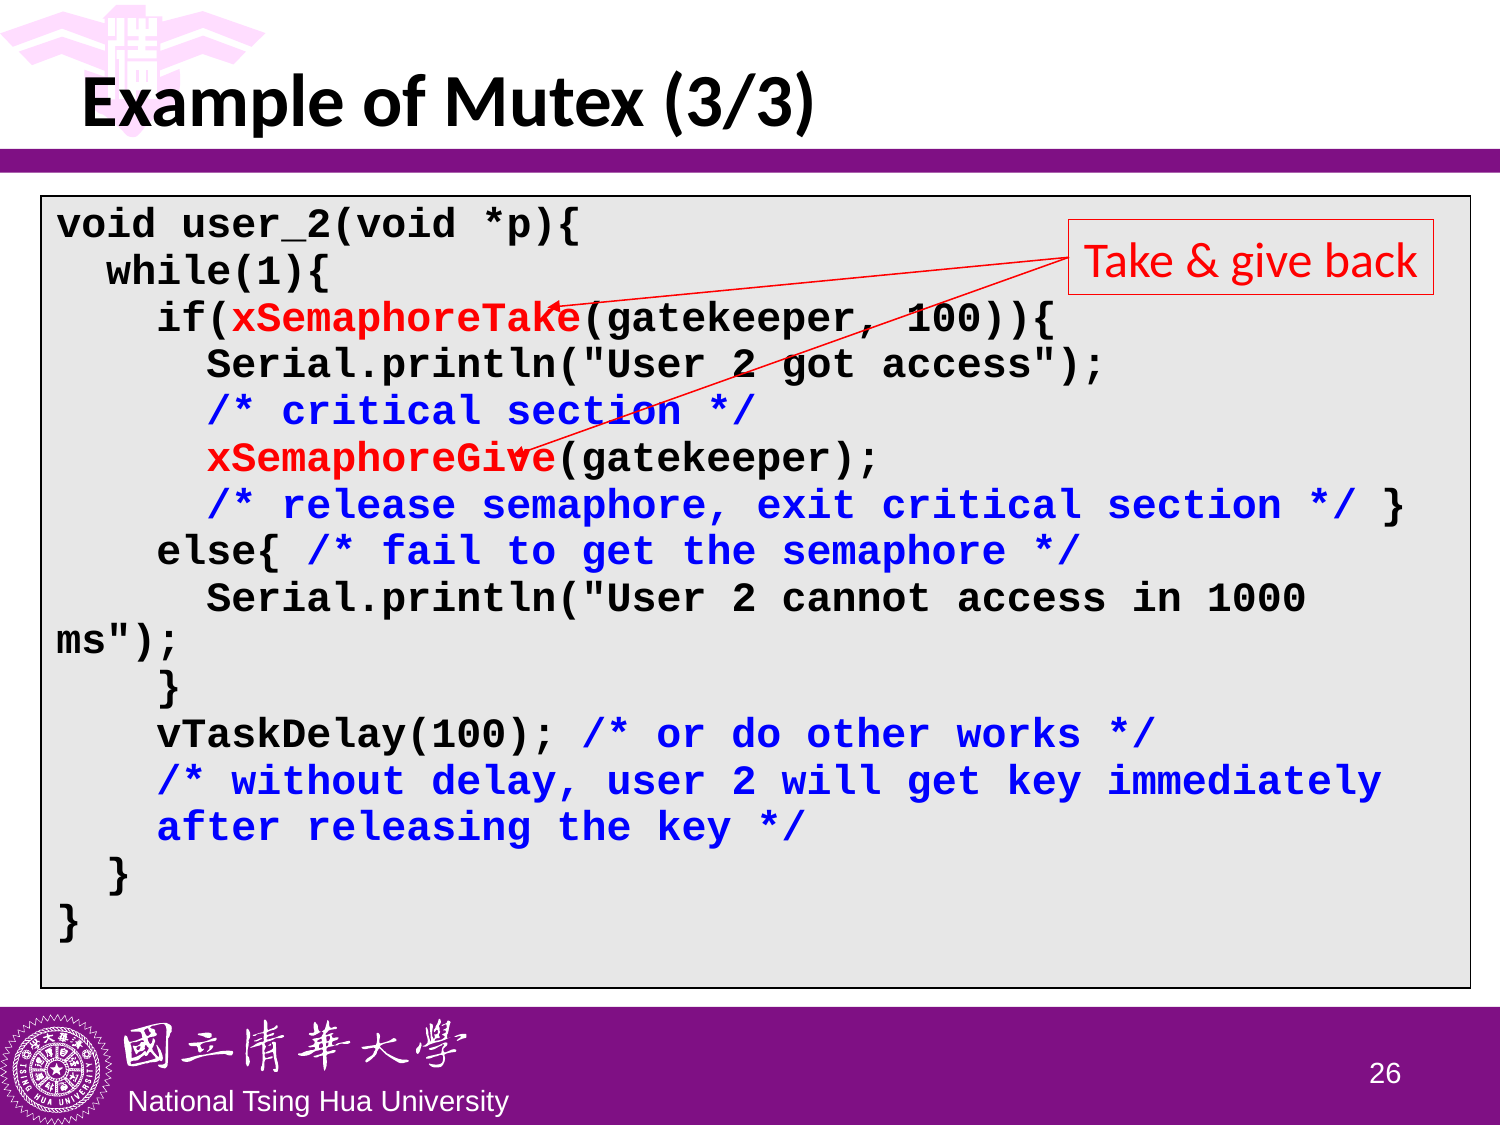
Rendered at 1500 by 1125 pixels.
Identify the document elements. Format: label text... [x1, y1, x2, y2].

text_box Take & give back [1068, 219, 1434, 295]
title Example of Mutex (3/3) [66, 37, 1436, 149]
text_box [511, 257, 1068, 457]
table_header void user_2(void *p){ while(1){ if(xSemaphoreTake(gatekeeper, 100)){ Serial.println("User 2 got access"); /* critical section */ xSemaphoreGive(gatekeeper); /* release semaphore, exit critical section */ } else{ /* fail to get the semaphore */ Serial.println("User 2 cannot access in 1000 ms"); } vTaskDelay(100); /* or do other works */ /* without delay, user 2 will get key immediately after releasing the key */ } } [42, 197, 1470, 987]
slide_number 25 [1104, 1021, 1417, 1097]
